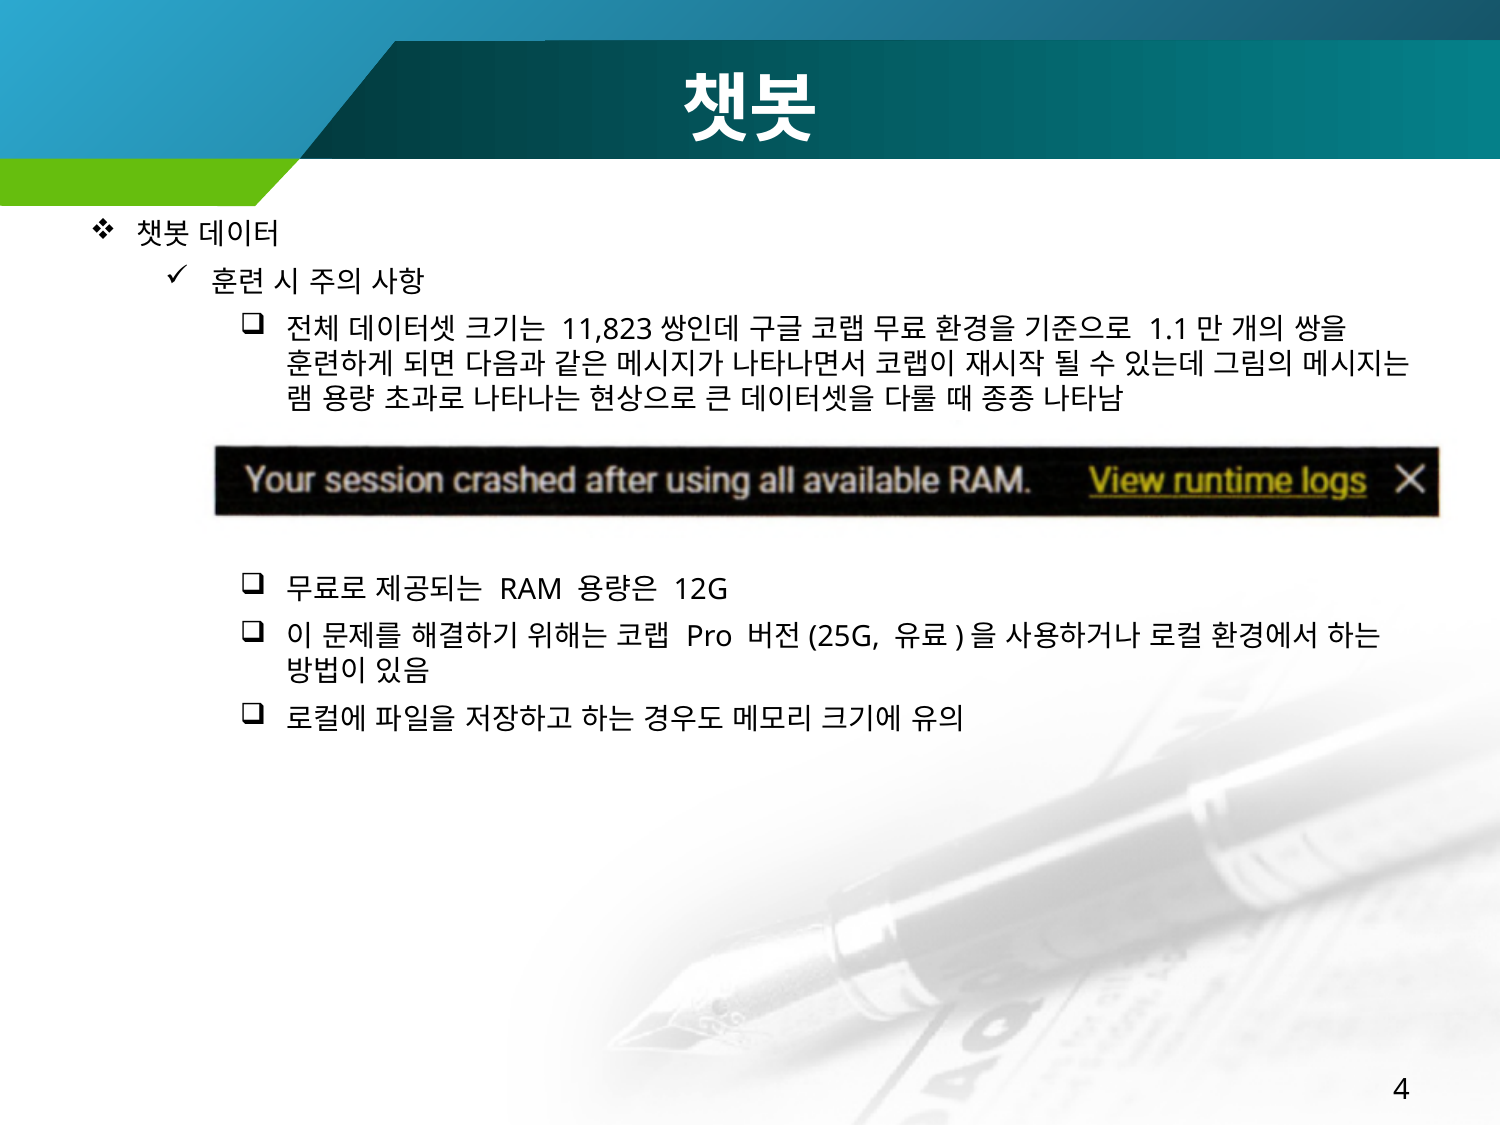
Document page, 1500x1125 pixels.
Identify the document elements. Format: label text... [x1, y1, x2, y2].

text_box 챗봇 데이터 훈련 시 주의 사항 전체 데이터셋 크기는 11,823쌍인데 구글 코랩 무료 환경을 기준으로 1.1만 개의 쌍을 훈련하게 되면 다음과 같은 메시지가 나타나면서 코랩이 재시작 될 수 있는데 그림의 메시지는 램 용량 초과로 나타나는 현상으로 큰 데이터셋을 다룰 때 종종 나타남 무료로 제공되는 RAM 용량은 12G 이 문제를 해결하기 위해는 코랩 Pro 버전(25G, 유료)을 사용하거나 로컬 환경에서 하는 방법이 있음 로컬에 파일을 저장하고 하는 경우도 메모리 크기에 유의 [74, 207, 1434, 1103]
text_box 챗봇 [0, 42, 1500, 168]
picture [194, 420, 1500, 1125]
